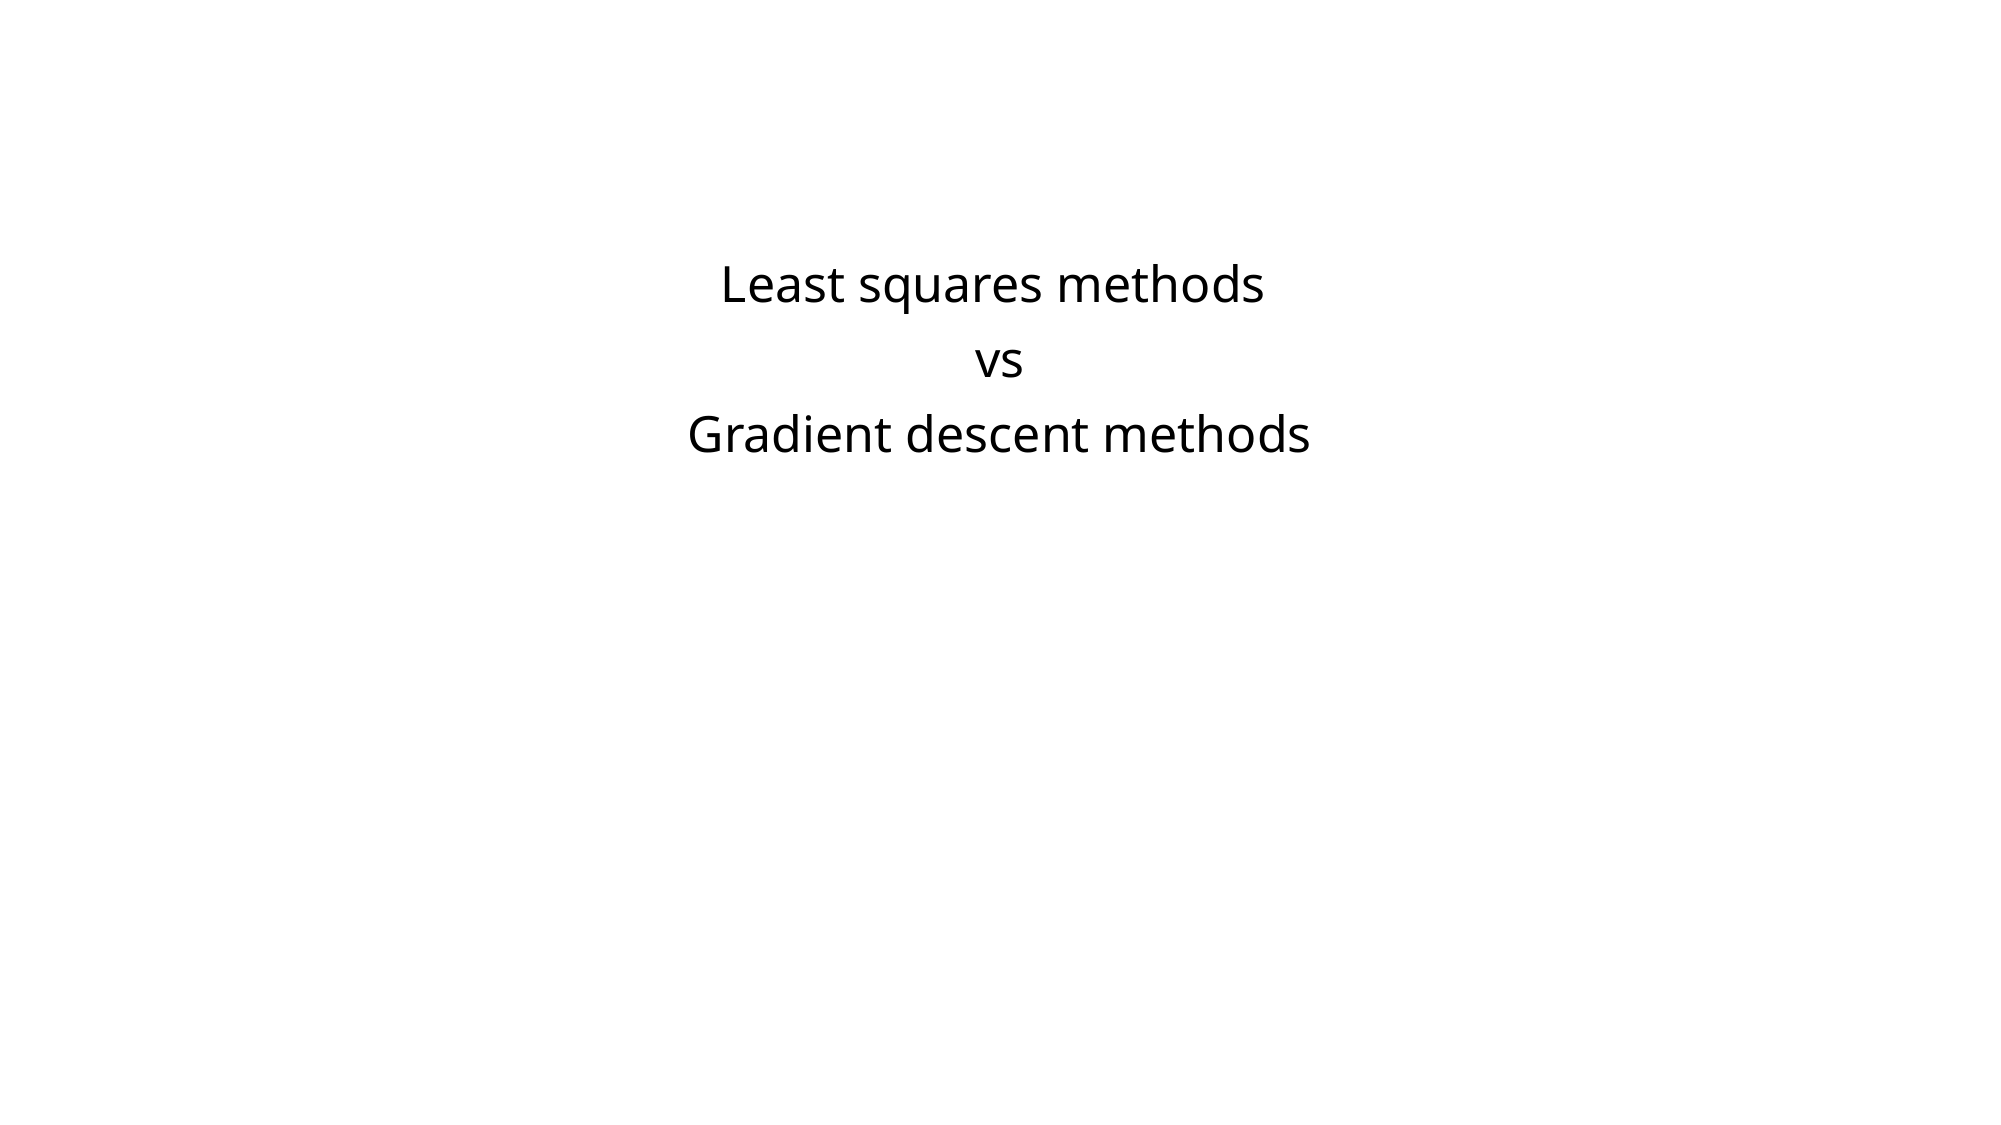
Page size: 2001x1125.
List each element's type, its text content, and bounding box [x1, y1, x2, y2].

subtitle Least squares methods vs Gradient descent methods [249, 252, 1750, 863]
